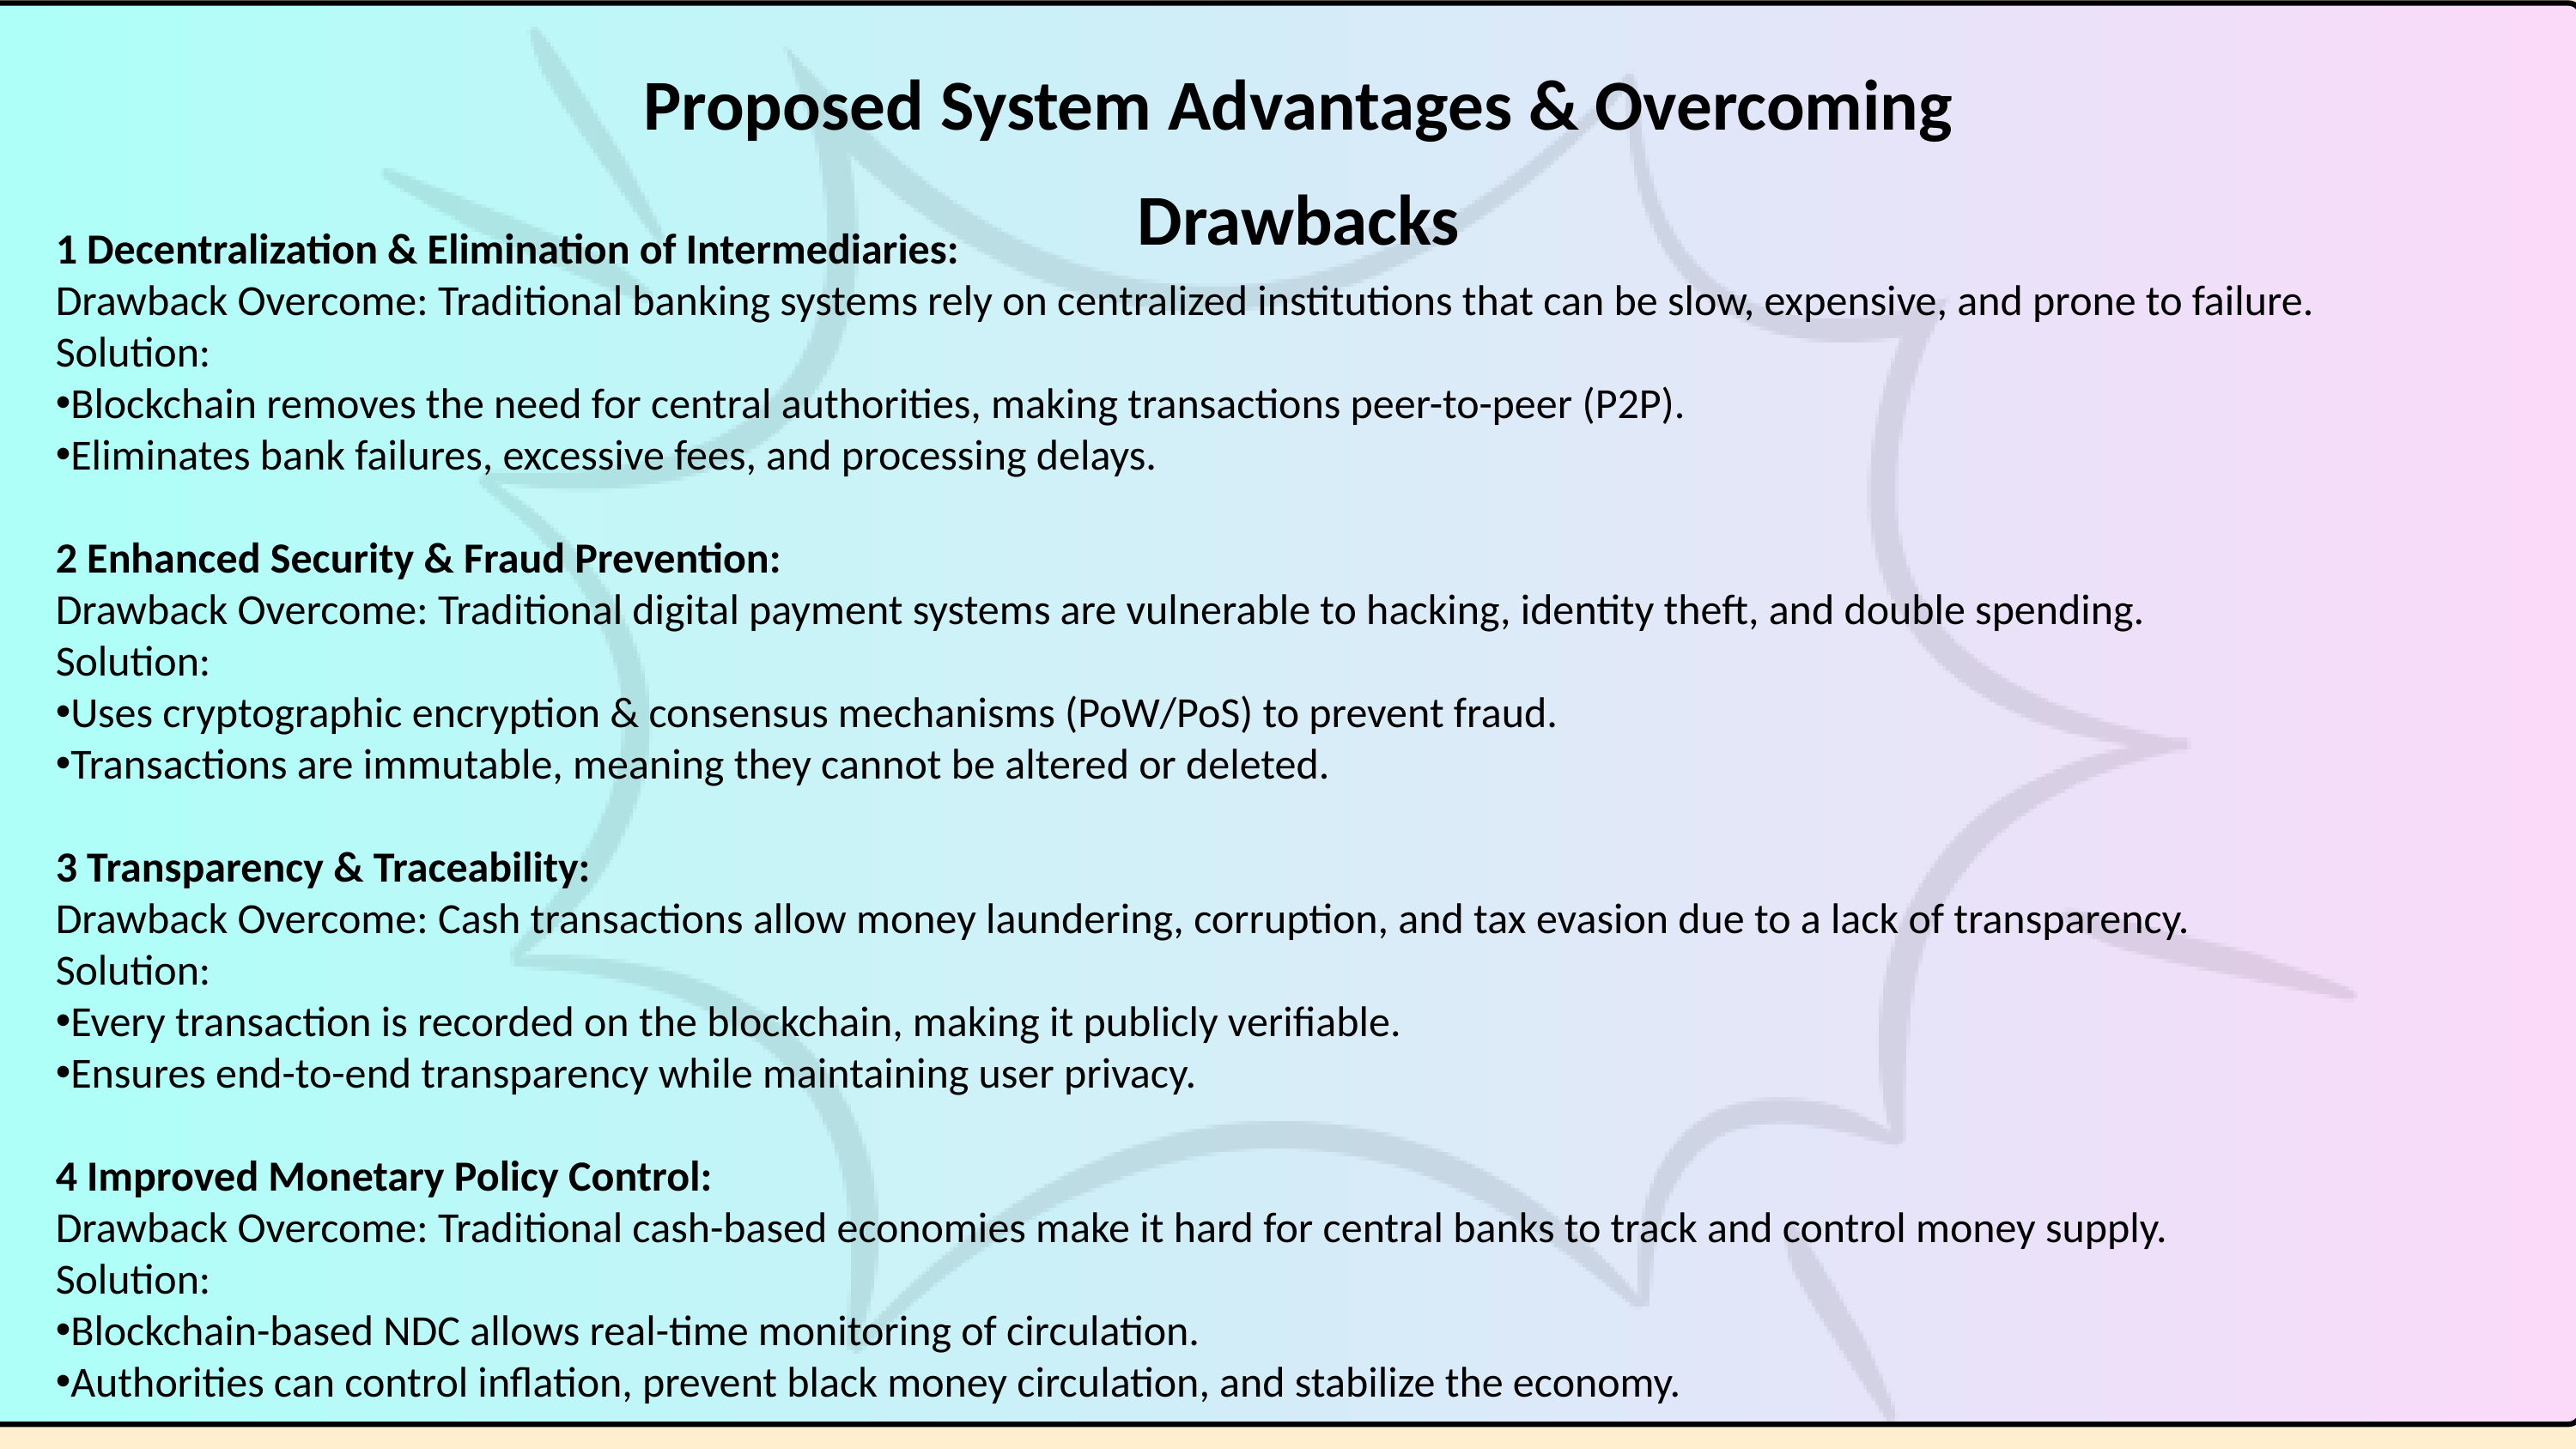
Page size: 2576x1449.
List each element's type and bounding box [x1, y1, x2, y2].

text_box [0, 3, 2576, 1425]
